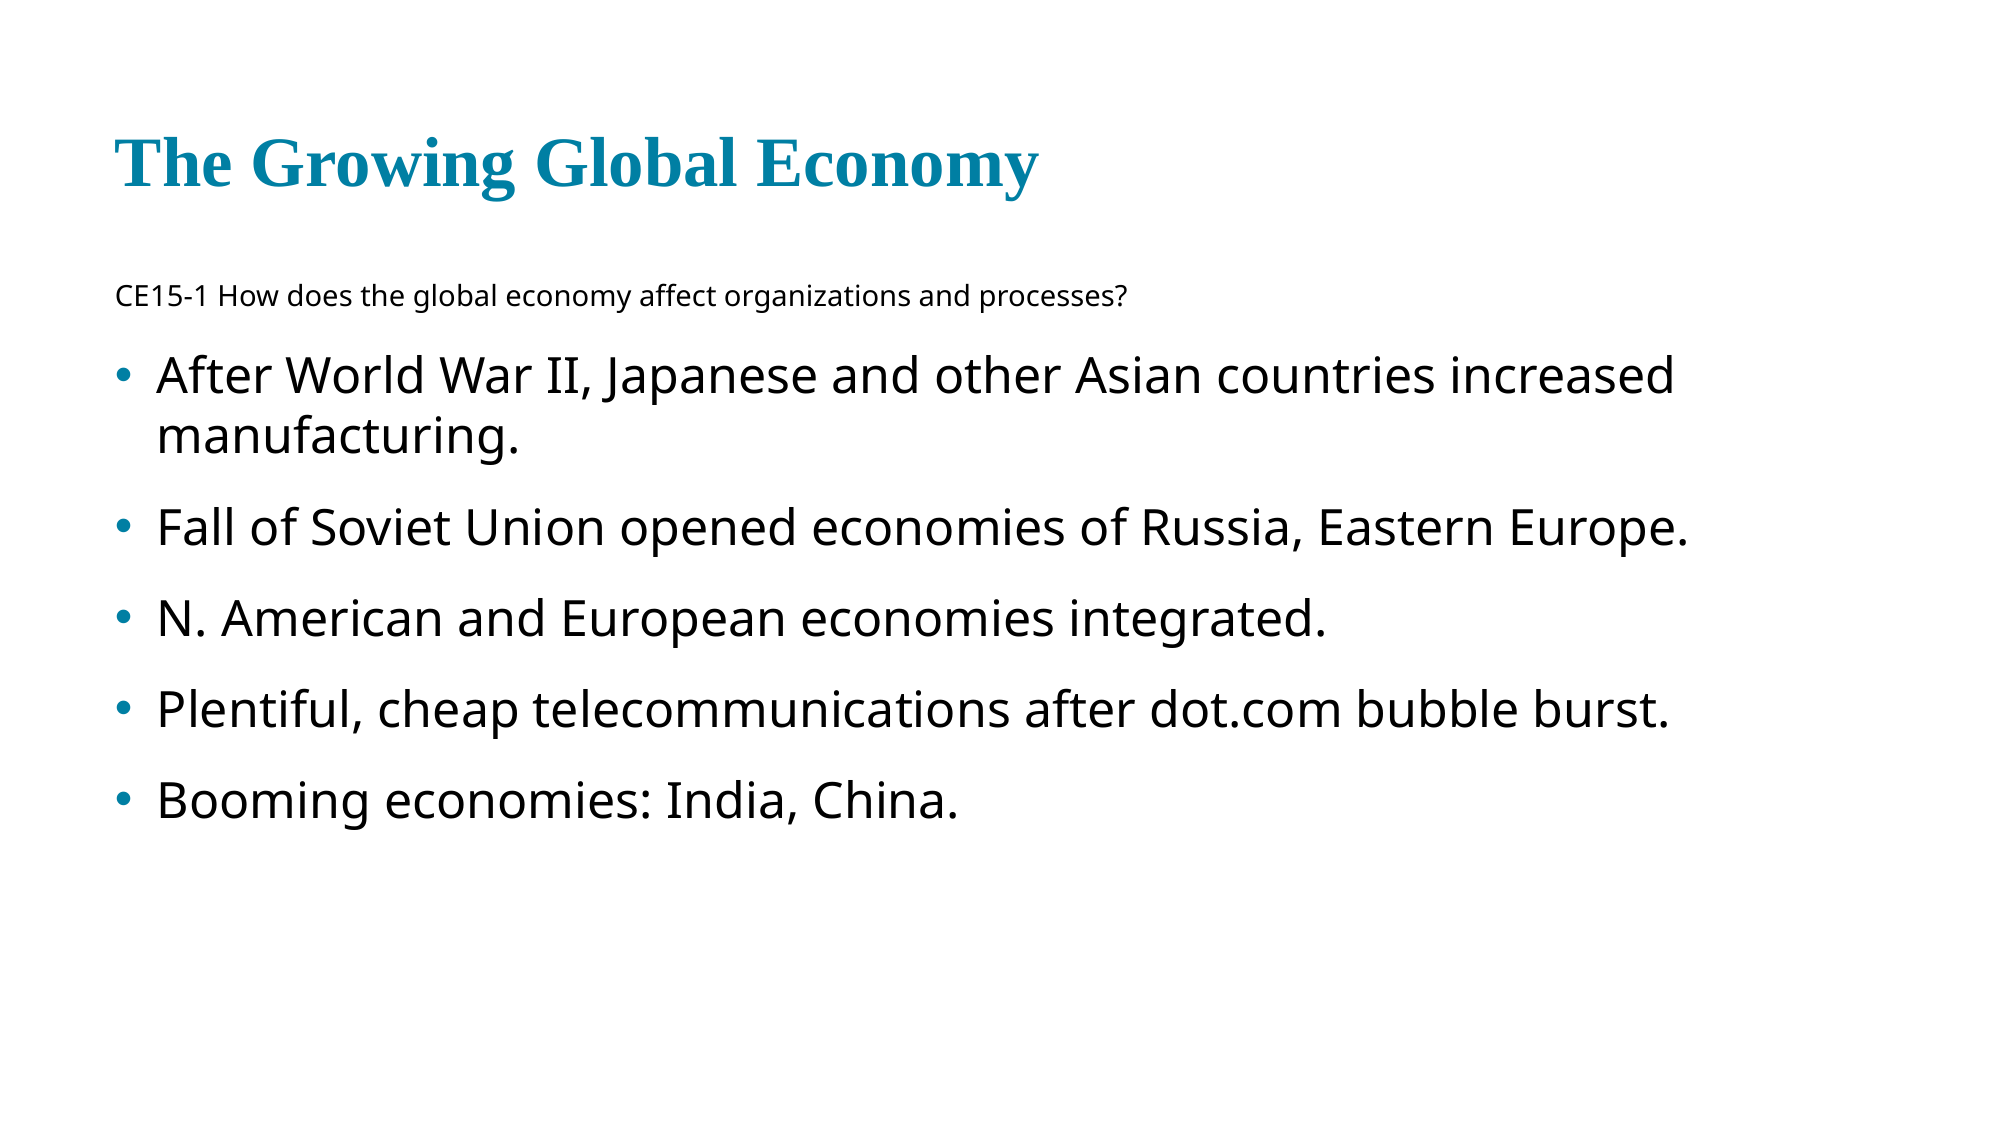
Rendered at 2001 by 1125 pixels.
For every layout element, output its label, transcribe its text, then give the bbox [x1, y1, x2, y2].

title The Growing Global Economy [99, 35, 1900, 216]
list CE 15-1 How does the global economy affect organizations and processes? After World War II, Japanese and other Asian countries increased manufacturing. Fall of Soviet Union opened economies of Russia, Eastern Europe. N. American and European economies integrated. Plentiful, cheap telecommunications after dot.com bubble burst. Booming economies: India, China. [99, 262, 1900, 1005]
